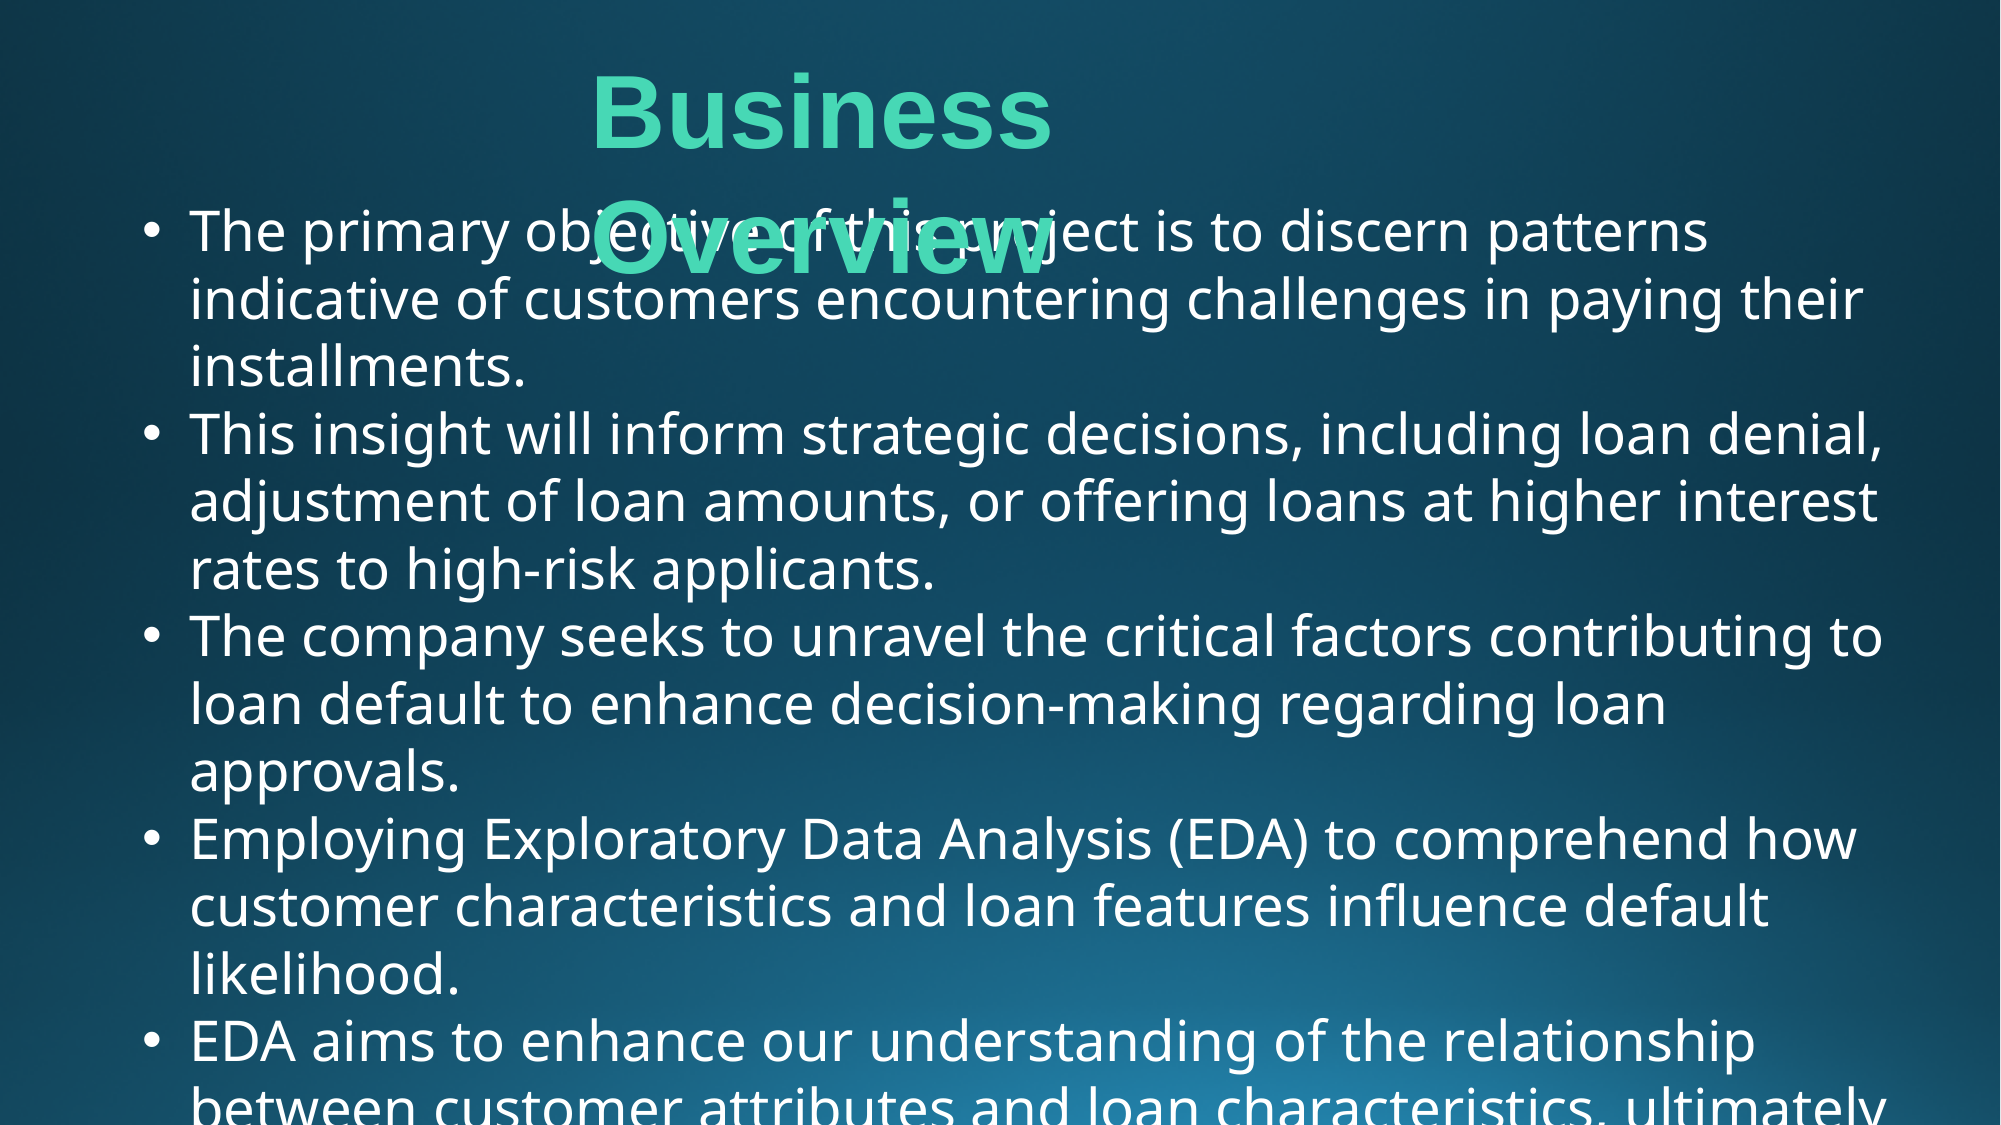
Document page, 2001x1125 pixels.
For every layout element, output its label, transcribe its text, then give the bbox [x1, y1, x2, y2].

text_box Business Overview [575, 36, 1424, 302]
picture [0, 0, 2001, 1125]
text_box The primary objective of this project is to discern patterns indicative of customers encountering challenges in paying their installments. This insight will inform strategic decisions, including loan denial, adjustment of loan amounts, or offering loans at higher interest rates to high-risk applicants. The company seeks to unravel the critical factors contributing to loan default to enhance decision-making regarding loan approvals. Employing Exploratory Data Analysis (EDA) to comprehend how customer characteristics and loan features influence default likelihood. EDA aims to enhance our understanding of the relationship between customer attributes and loan characteristics, ultimately aiding in risk assessment. [127, 142, 1949, 1125]
